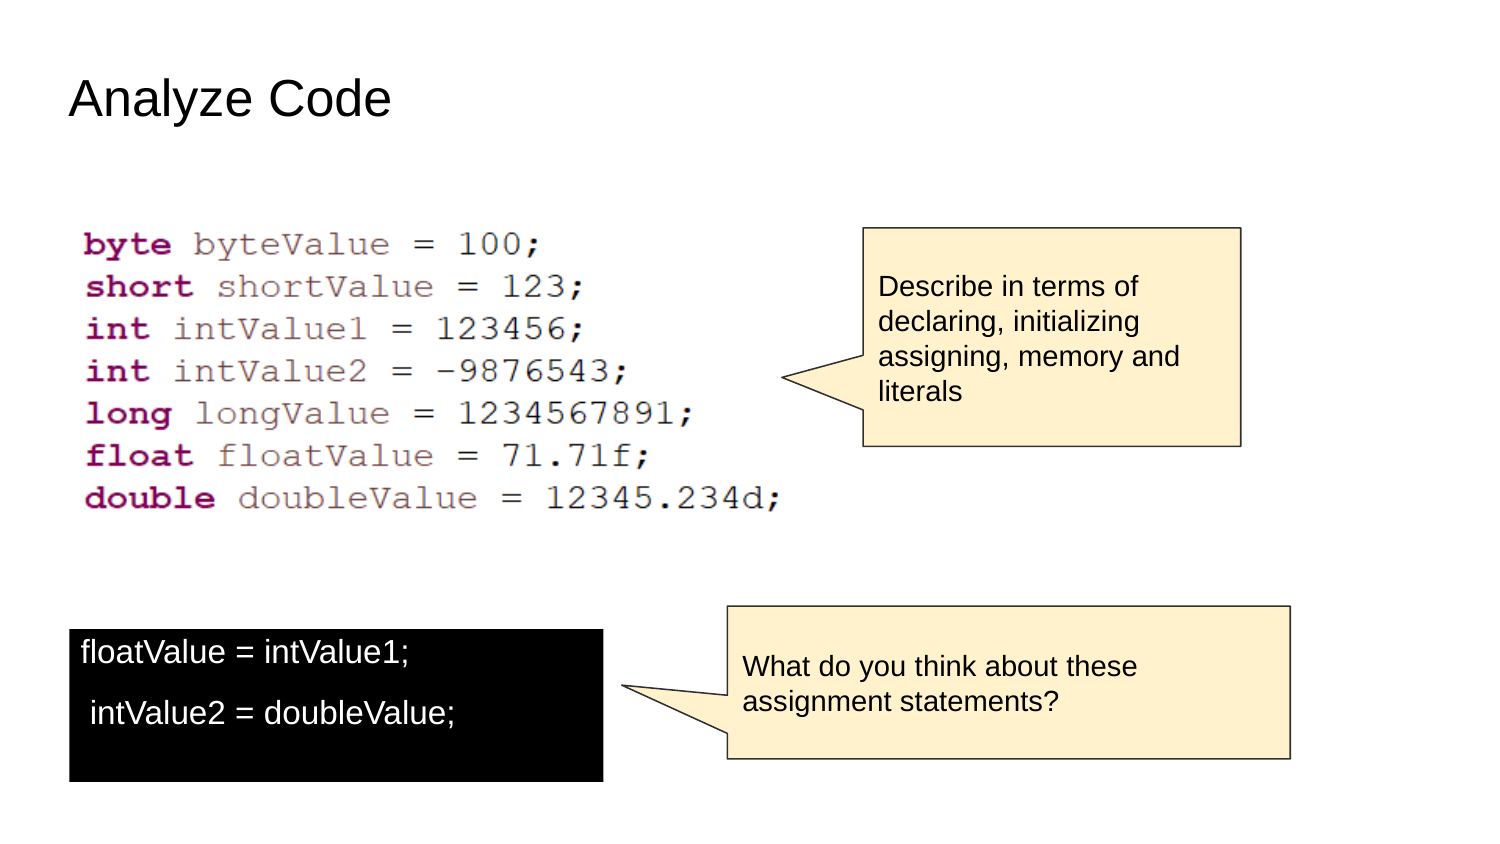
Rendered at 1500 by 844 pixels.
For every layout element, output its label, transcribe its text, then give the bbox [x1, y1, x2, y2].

text_box Describe in terms of declaring, initializing assigning, memory and literals [808, 227, 1241, 447]
title Analyze Code [57, 18, 1351, 182]
picture [69, 213, 803, 521]
text_box What do you think about these assignment statements? [621, 606, 1291, 759]
list floatValue = intValue1; intValue2 = doubleValue; [69, 629, 604, 782]
